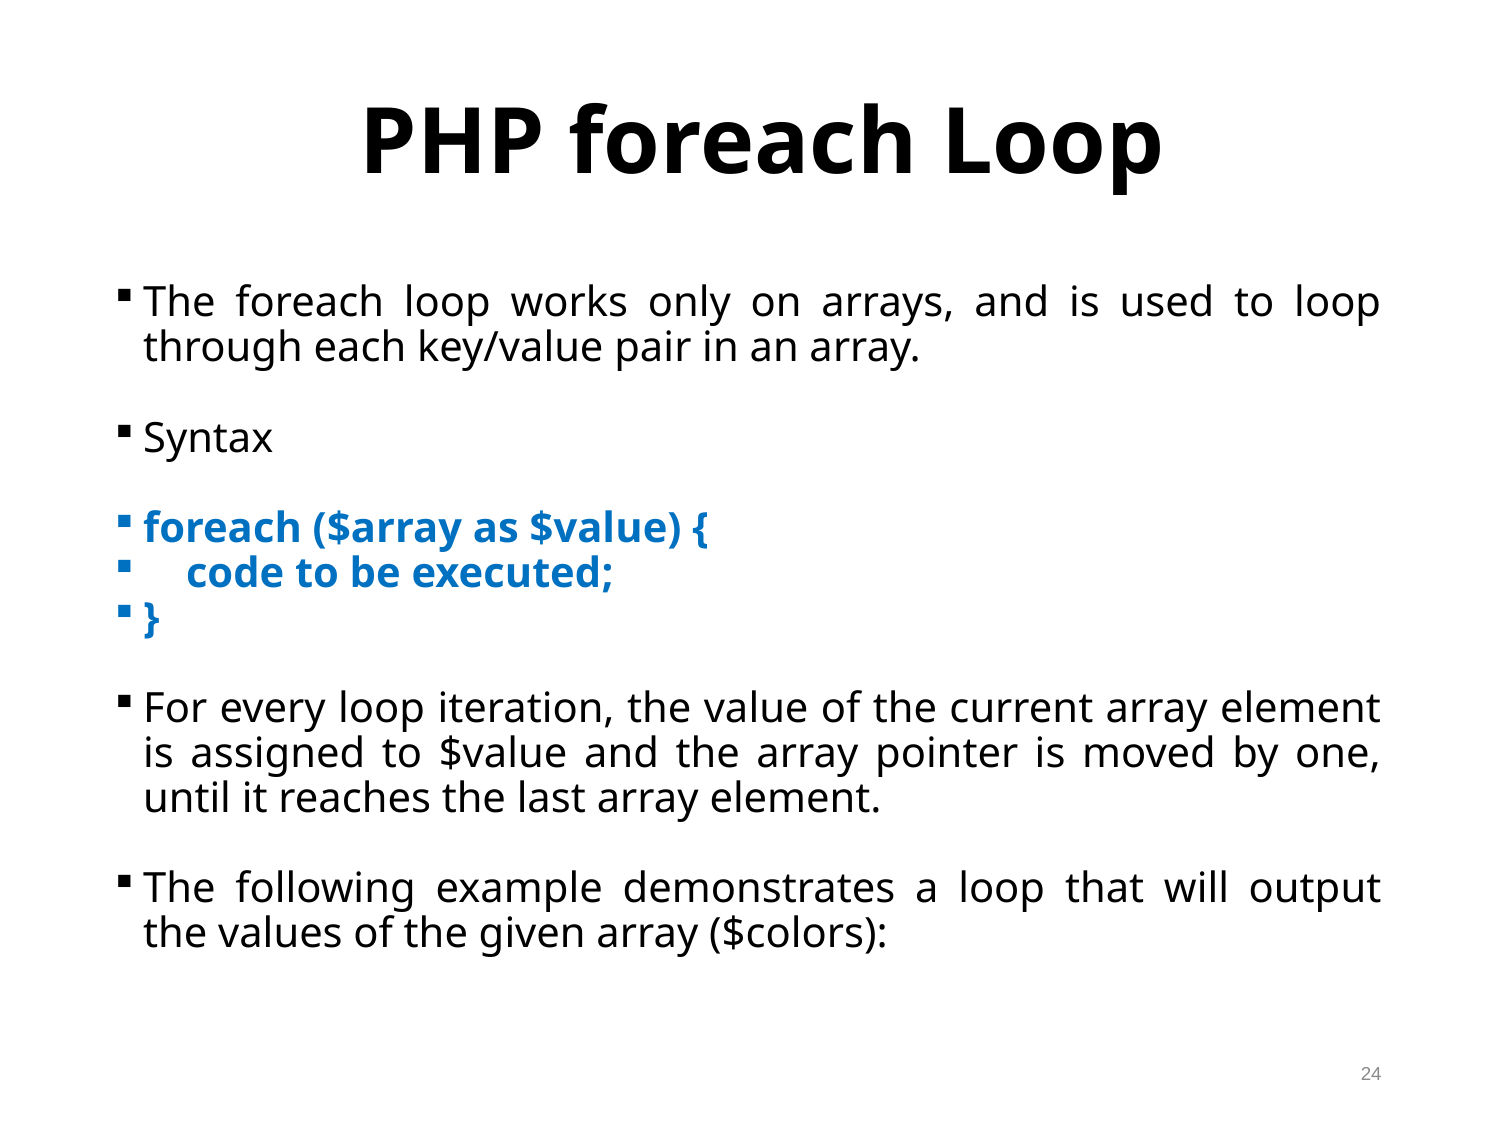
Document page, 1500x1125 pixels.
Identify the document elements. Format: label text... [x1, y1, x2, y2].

list The foreach loop works only on arrays, and is used to loop through each key/value pair in an array. Syntax foreach ($array as $value) { code to be executed; } For every loop iteration, the value of the current array element is assigned to $value and the array pointer is moved by one, until it reaches the last array element. The following example demonstrates a loop that will output the values of the given array ($colors): [99, 223, 1397, 1049]
slide_number 24 [1059, 1042, 1397, 1103]
text_box PHP foreach Loop [99, 74, 1425, 200]
